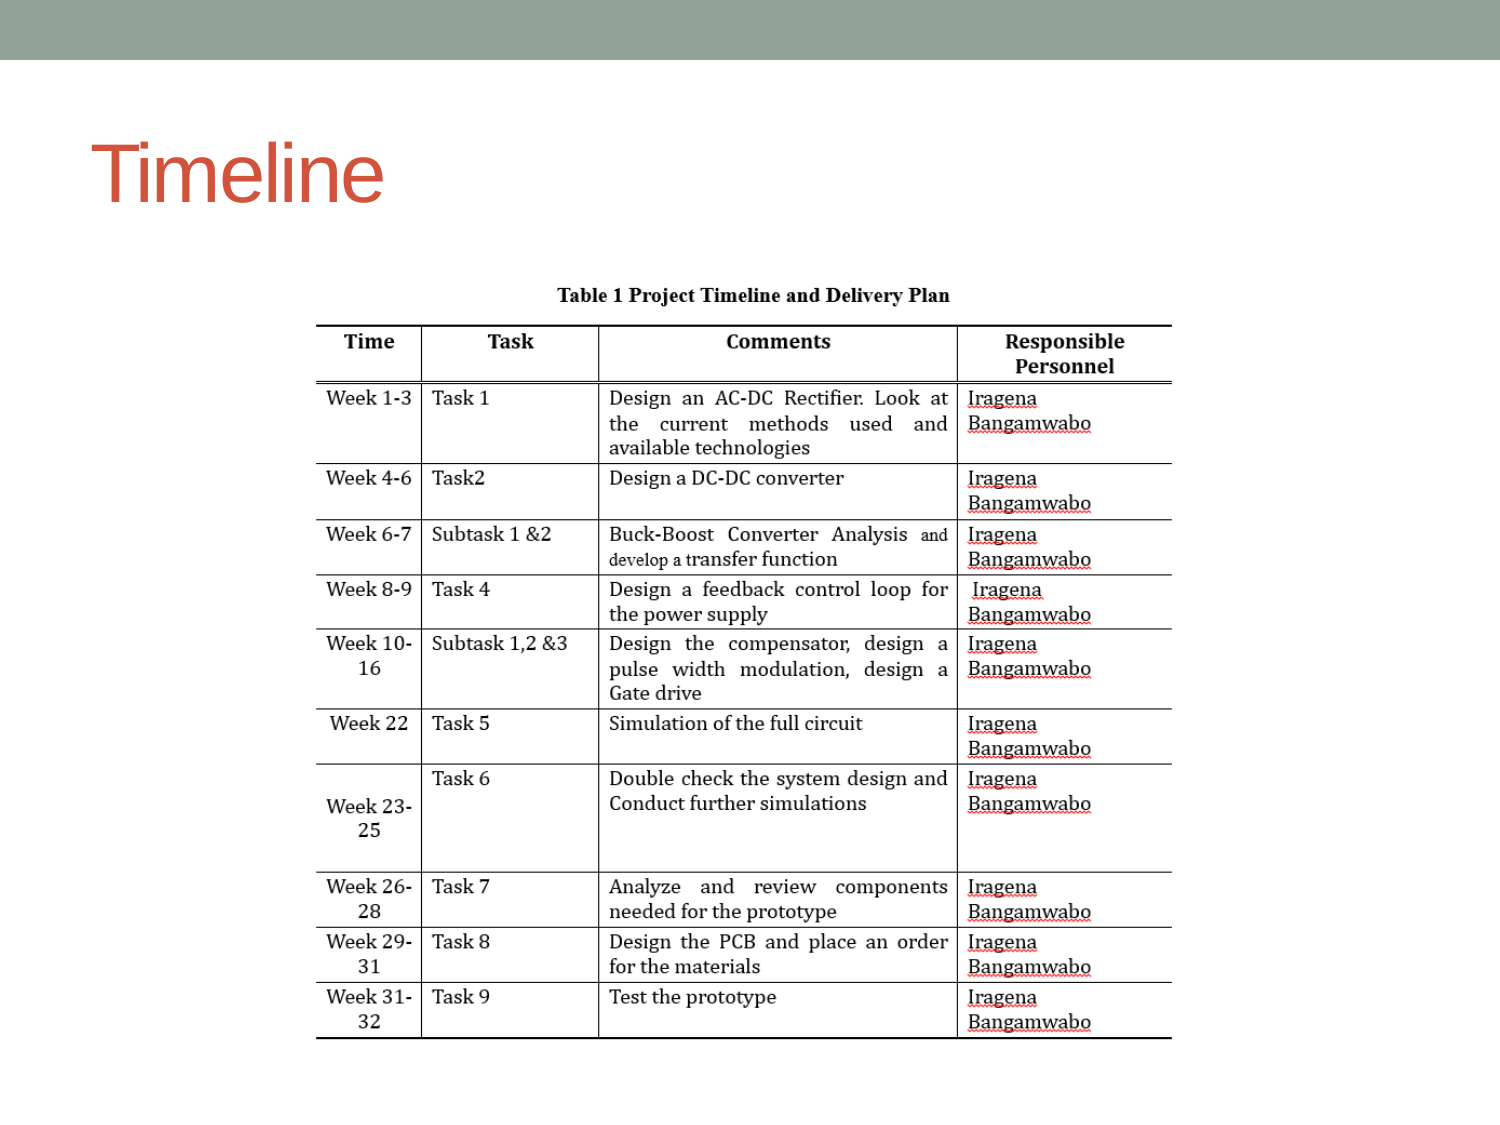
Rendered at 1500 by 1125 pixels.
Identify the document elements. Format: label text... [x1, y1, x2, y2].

title Timeline [75, 87, 1425, 250]
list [300, 262, 1200, 1063]
